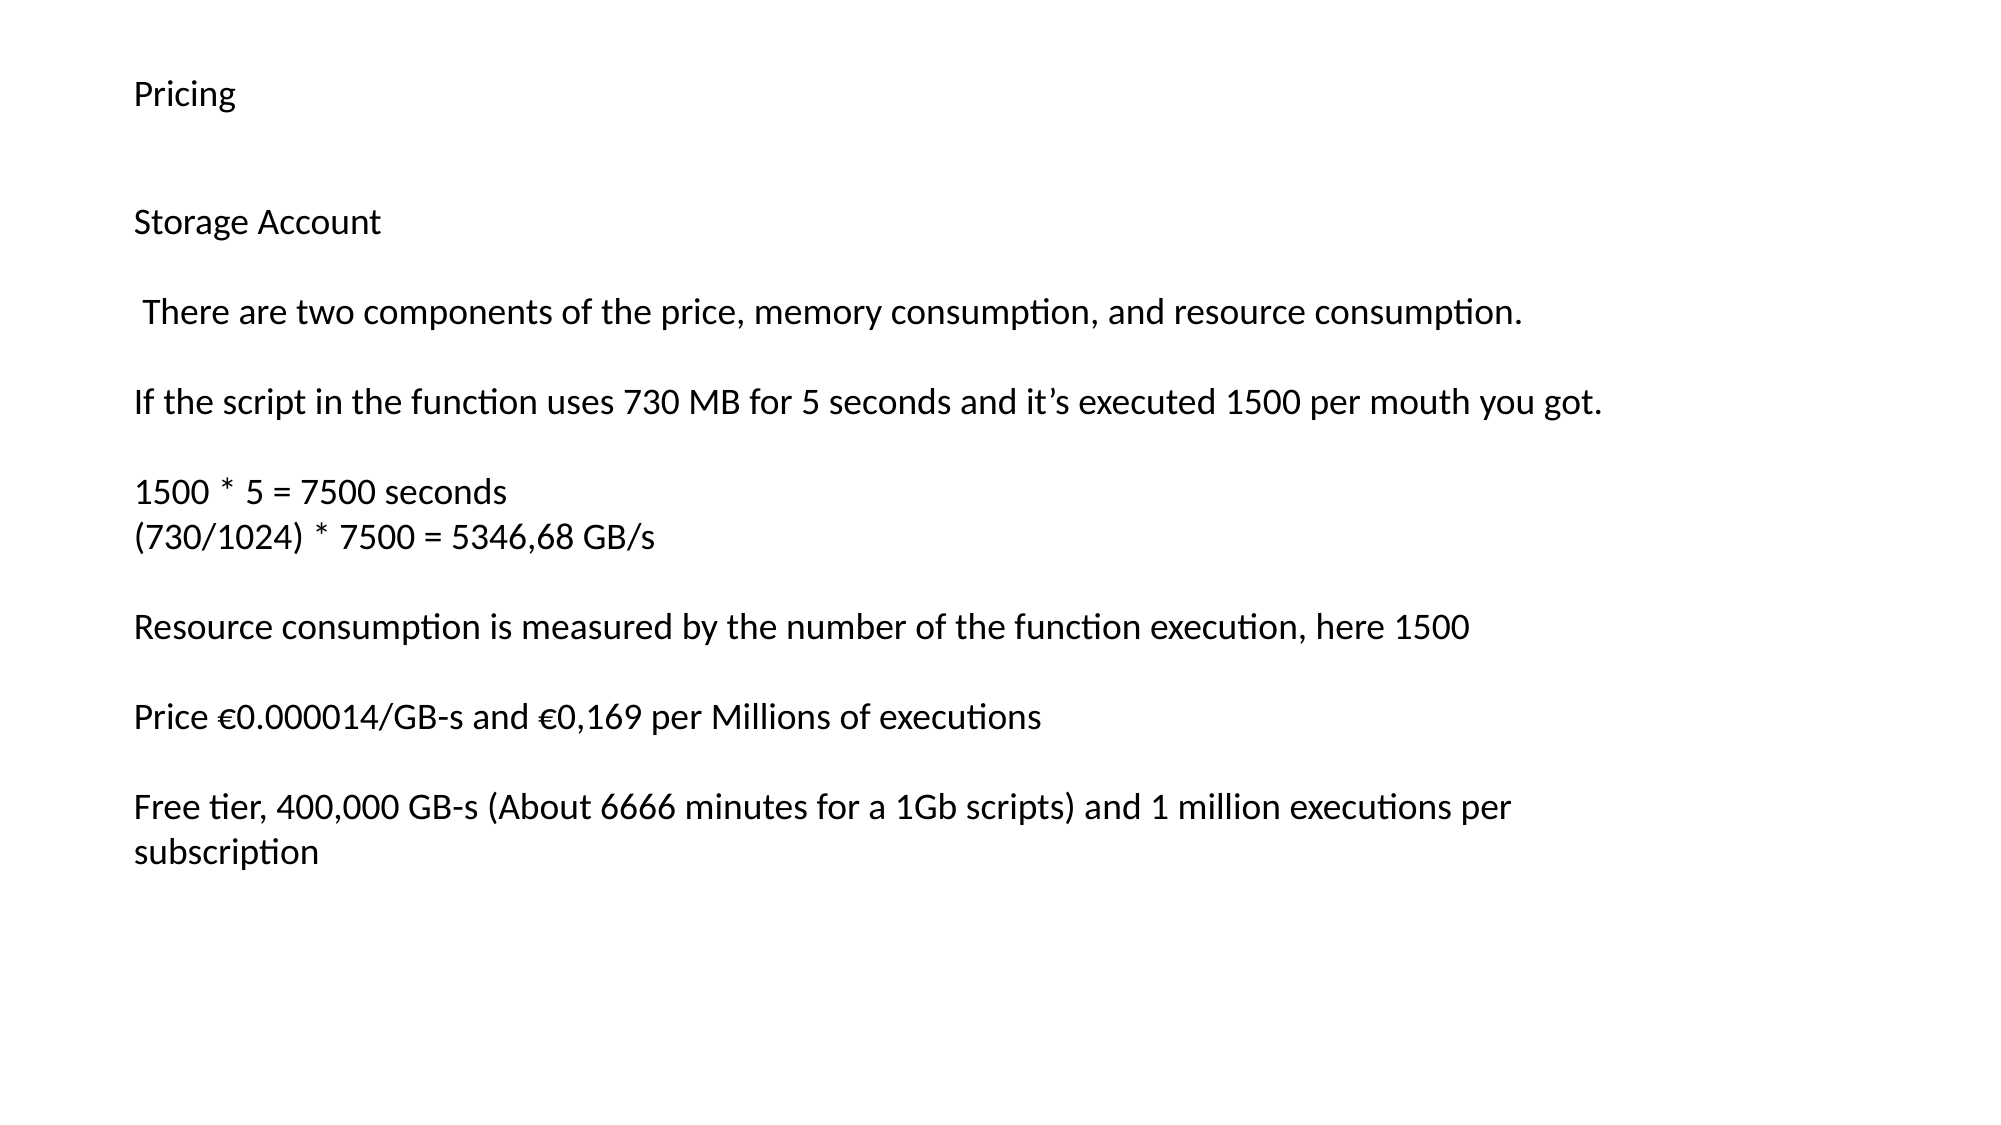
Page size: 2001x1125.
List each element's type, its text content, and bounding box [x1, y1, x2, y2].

text_box Pricing [118, 61, 1715, 122]
text_box Storage Account There are two components of the price, memory consumption, and resource consumption. If the script in the function uses 730 MB for 5 seconds and it’s executed 1500 per mouth you got. 1500 * 5 = 7500 seconds (730/1024) * 7500 = 5346,68 GB/s Resource consumption is measured by the number of the function execution, here 1500 Price €0.000014/GB-s and €0,169 per Millions of executions Free tier, 400,000 GB-s (About 6666 minutes for a 1Gb scripts) and 1 million executions per subscription [118, 190, 1704, 880]
